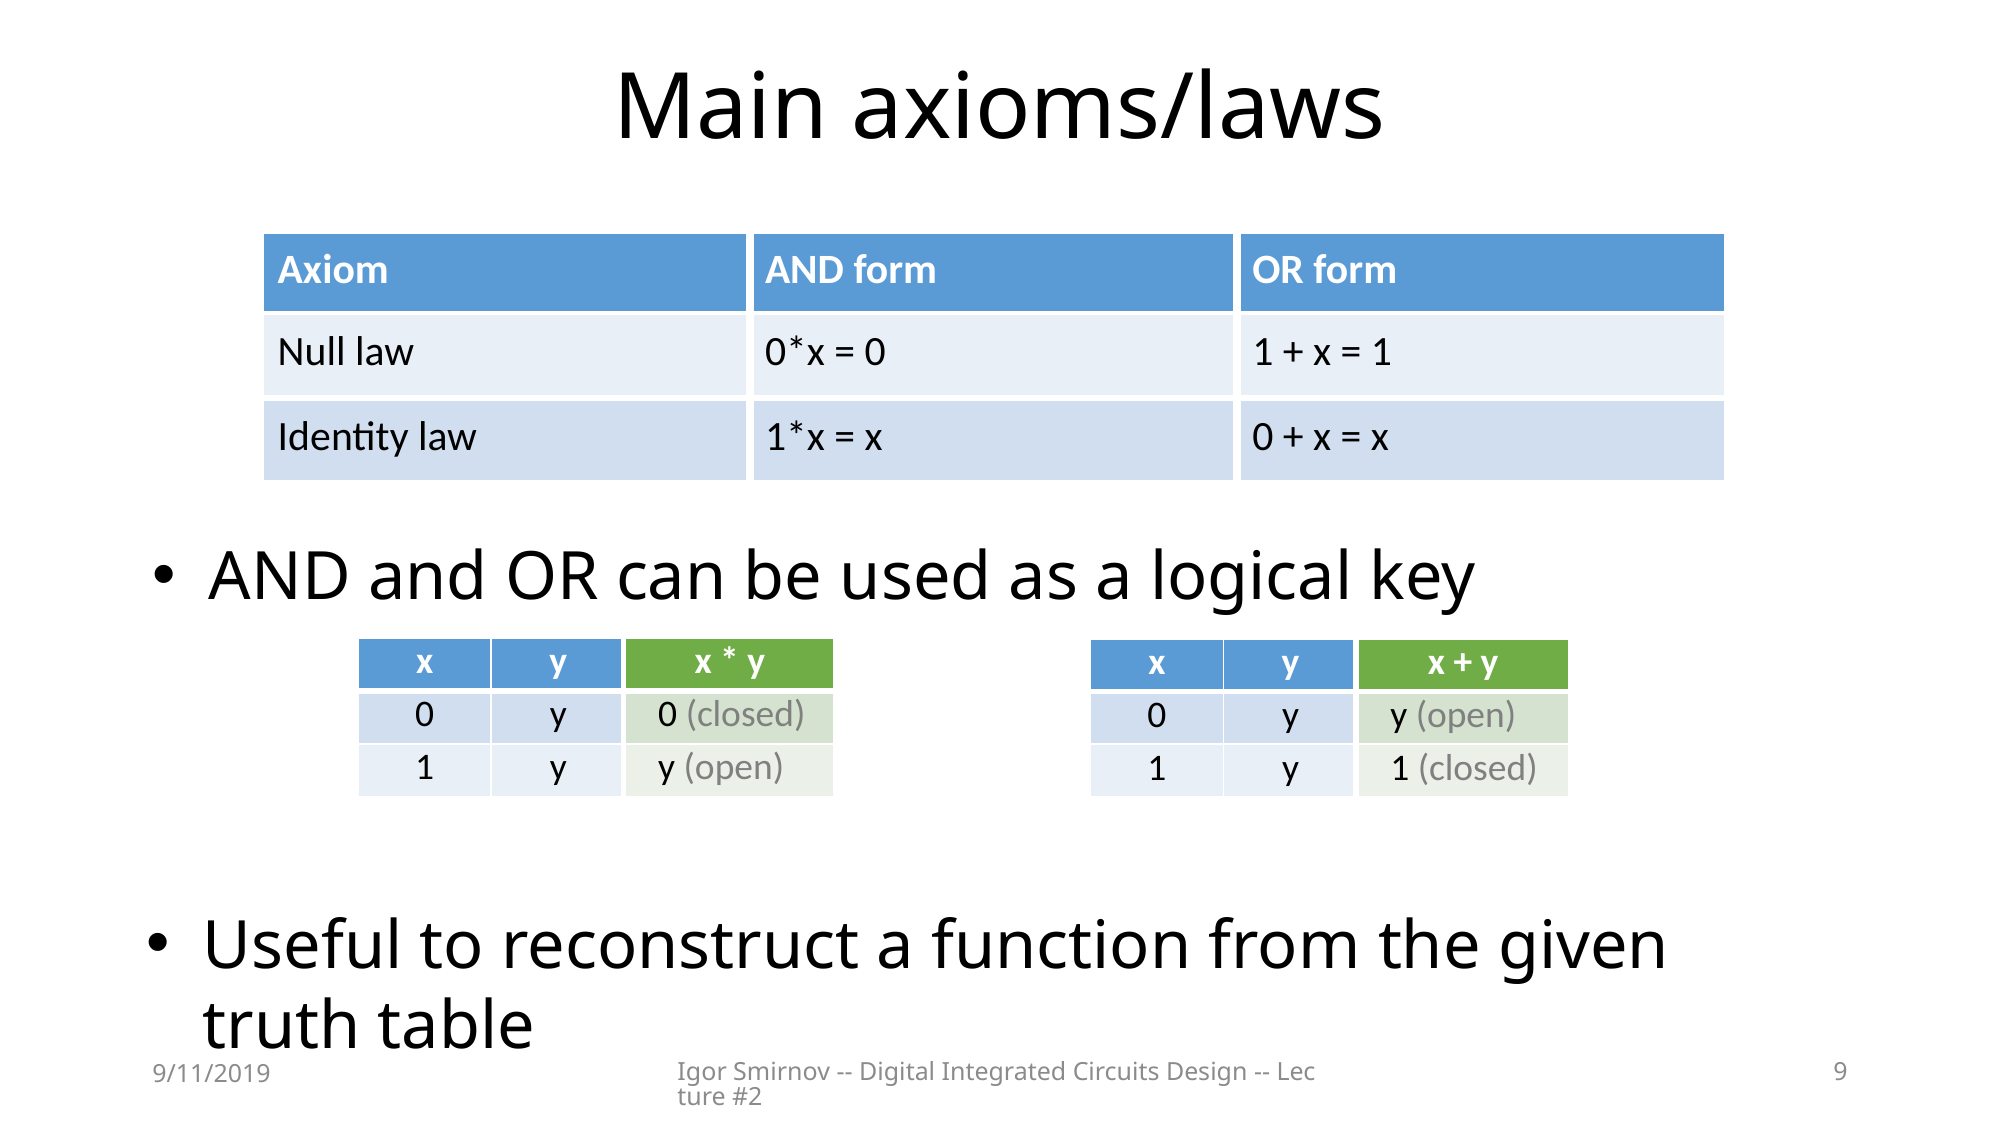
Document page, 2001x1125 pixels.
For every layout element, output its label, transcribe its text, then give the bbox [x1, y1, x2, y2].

table_cell y [492, 694, 621, 743]
slide_number 9 [1412, 1042, 1863, 1103]
text_box AND and OR can be used as a logical key [137, 520, 1863, 629]
table_header Null law [264, 315, 746, 395]
table_cell 1 [359, 745, 490, 796]
table_cell 1 [1091, 745, 1223, 796]
table_cell y (open) [1359, 694, 1568, 743]
table_header AND form [754, 234, 1233, 311]
table_header Identity law [264, 401, 746, 480]
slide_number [137, 1042, 588, 1103]
table_header y [1224, 640, 1353, 689]
table_header y [492, 639, 621, 688]
table_cell y [492, 745, 621, 796]
table_header OR form [1241, 234, 1724, 311]
table_cell 1 (closed) [1359, 745, 1568, 796]
table_cell y [1224, 694, 1353, 743]
table_cell 0 (closed) [626, 694, 833, 743]
title Main axioms/laws [137, 0, 1863, 218]
table_cell 0 [1091, 694, 1223, 743]
table_header 1 + x = 1 [1241, 315, 1724, 395]
table_cell y (open) [626, 745, 833, 796]
table_header 0 + x = x [1241, 401, 1724, 480]
table_header x [1091, 640, 1223, 689]
table_header x [359, 639, 490, 688]
table_header 1*x = x [754, 401, 1233, 480]
table_header 0*x = 0 [754, 315, 1233, 395]
table_header Axiom [264, 234, 746, 311]
text_box Useful to reconstruct a function from the given truth table [131, 893, 1857, 1002]
table_cell 0 [359, 694, 490, 743]
table_header x * y [626, 639, 833, 688]
footer Igor Smirnov -- Digital Integrated Circuits Design -- Lecture #2 [662, 1042, 1338, 1103]
table_cell y [1224, 745, 1353, 796]
table_header x + y [1359, 640, 1568, 689]
